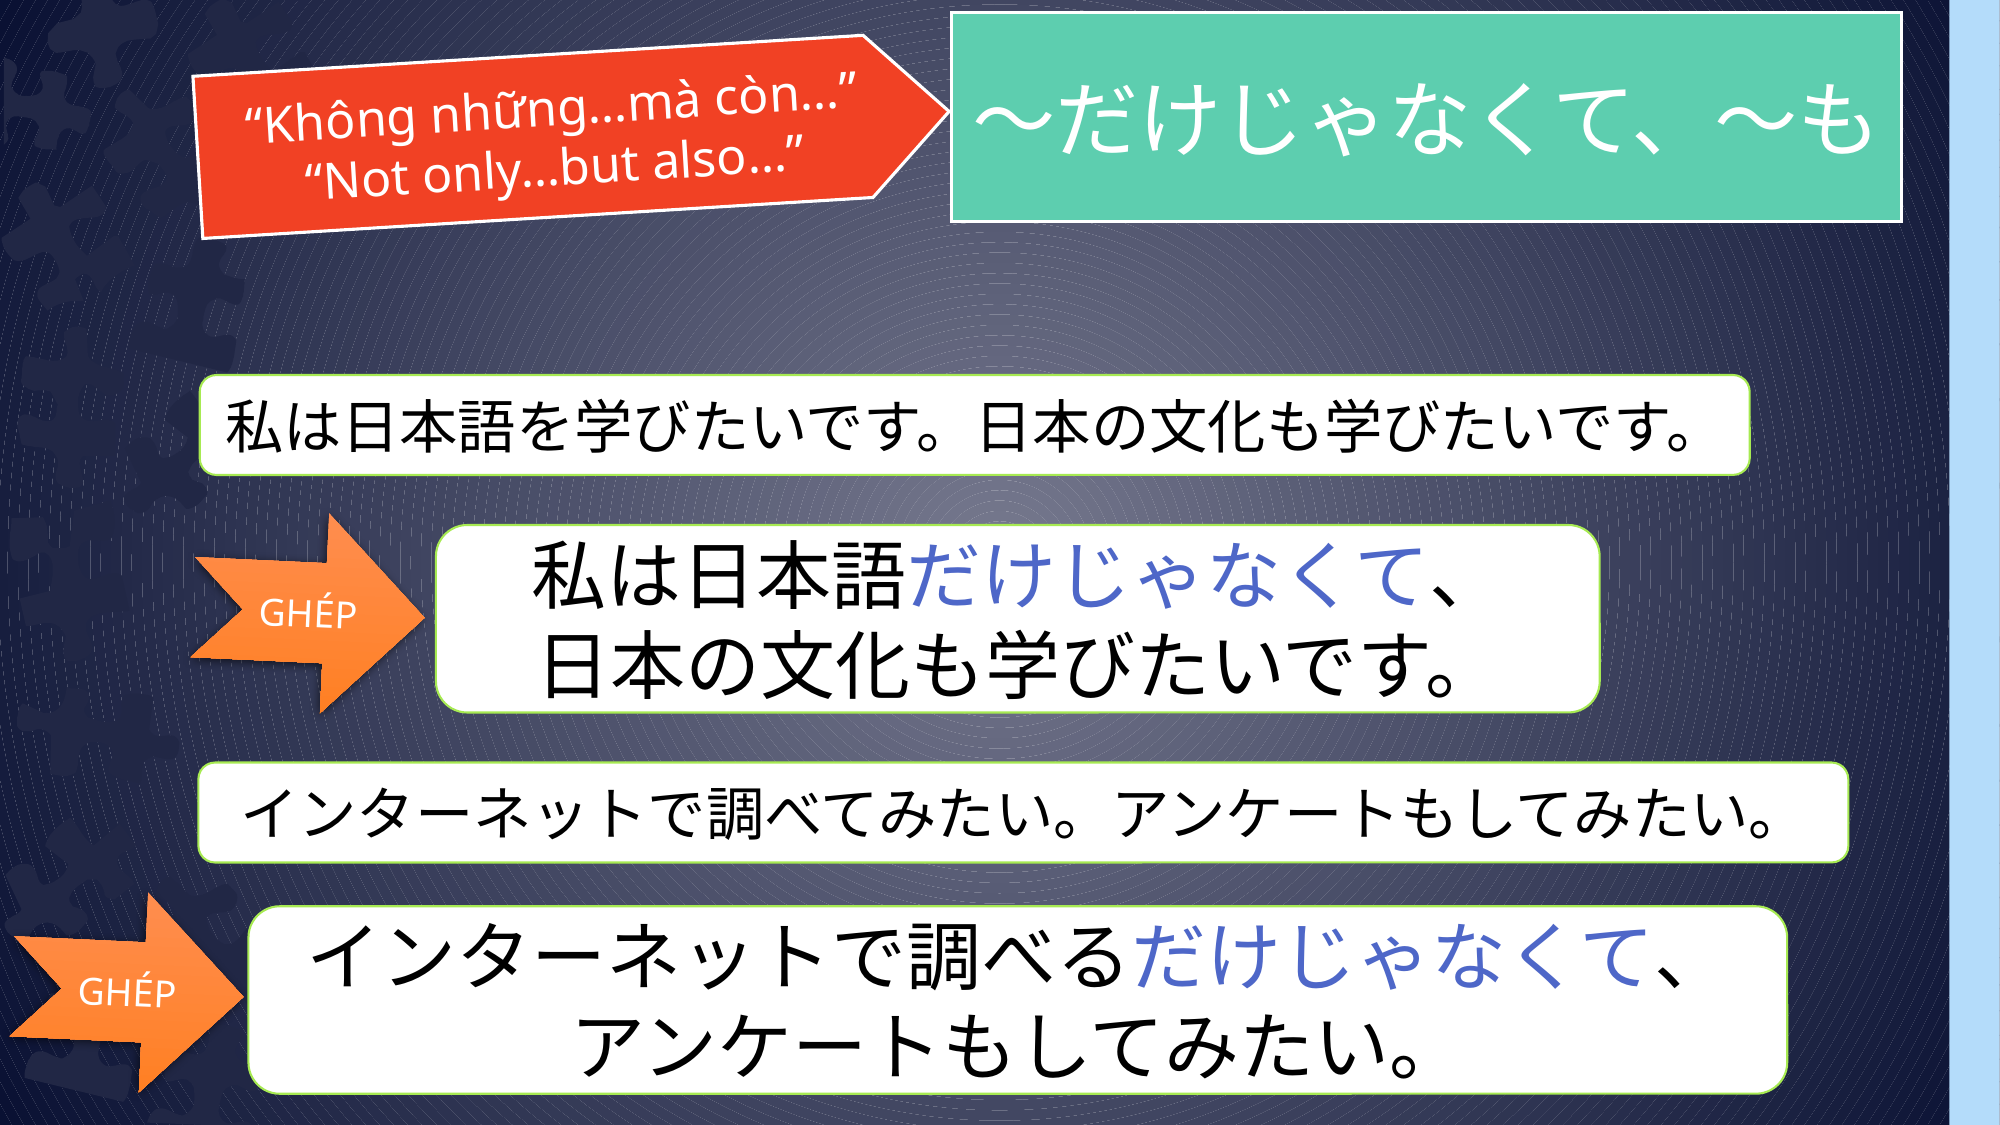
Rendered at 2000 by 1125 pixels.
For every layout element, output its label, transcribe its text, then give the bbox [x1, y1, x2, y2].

text_box 私は日本語を学びたいです。日本の文化も学びたいです。 [198, 373, 1751, 477]
text_box 私は日本語だけじゃなくて、 日本の文化も学びたいです。 [434, 523, 1601, 714]
text_box インターネットで調べてみたい。アンケートもしてみたい。 [197, 761, 1850, 864]
text_box インターネットで調べるだけじゃなくて、アンケートもしてみたい。 [247, 905, 1789, 1095]
text_box “Không những…mà còn…” “Not only…but also…” [191, 33, 950, 241]
text_box GHÉP [9, 892, 244, 1093]
text_box ～だけじゃなくて、～も [950, 11, 1903, 223]
text_box GHÉP [190, 513, 425, 714]
